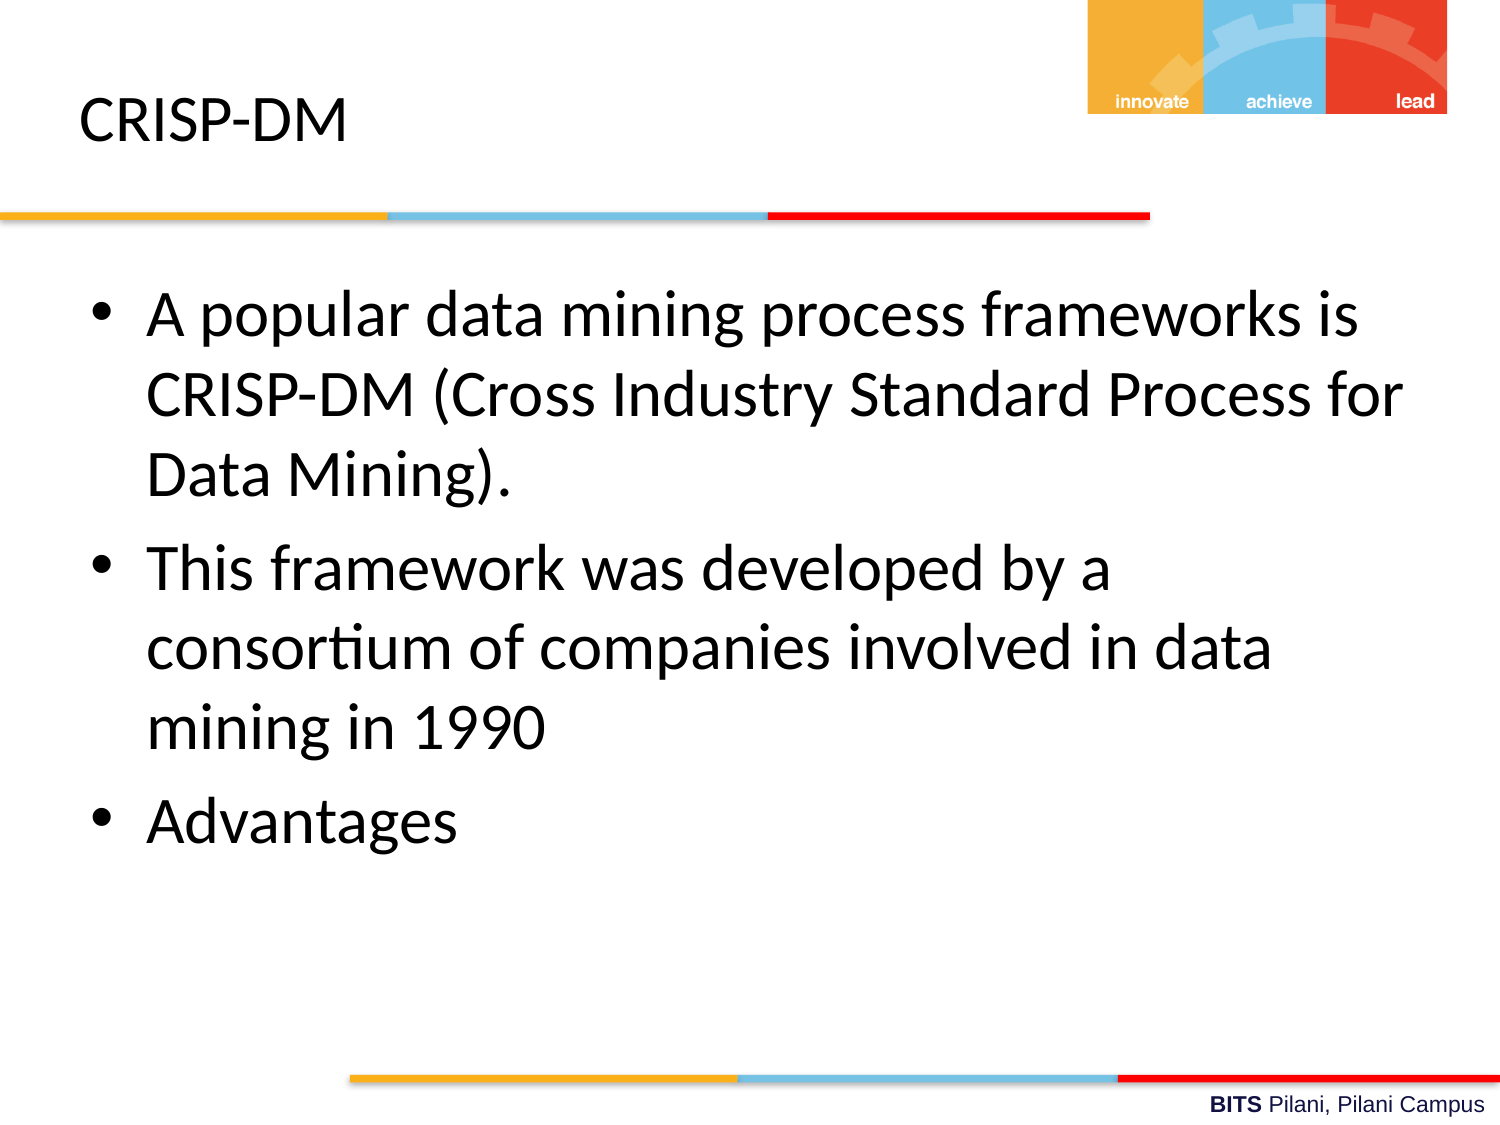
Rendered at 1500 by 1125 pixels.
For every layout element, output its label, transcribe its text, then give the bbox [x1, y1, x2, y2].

picture [1087, 0, 1448, 114]
title CRISP-DM [64, 45, 1069, 185]
list A popular data mining process frameworks is CRISP-DM (Cross Industry Standard Process for Data Mining). This framework was developed by a consortium of companies involved in data mining in 1990 Advantages [75, 262, 1425, 1005]
